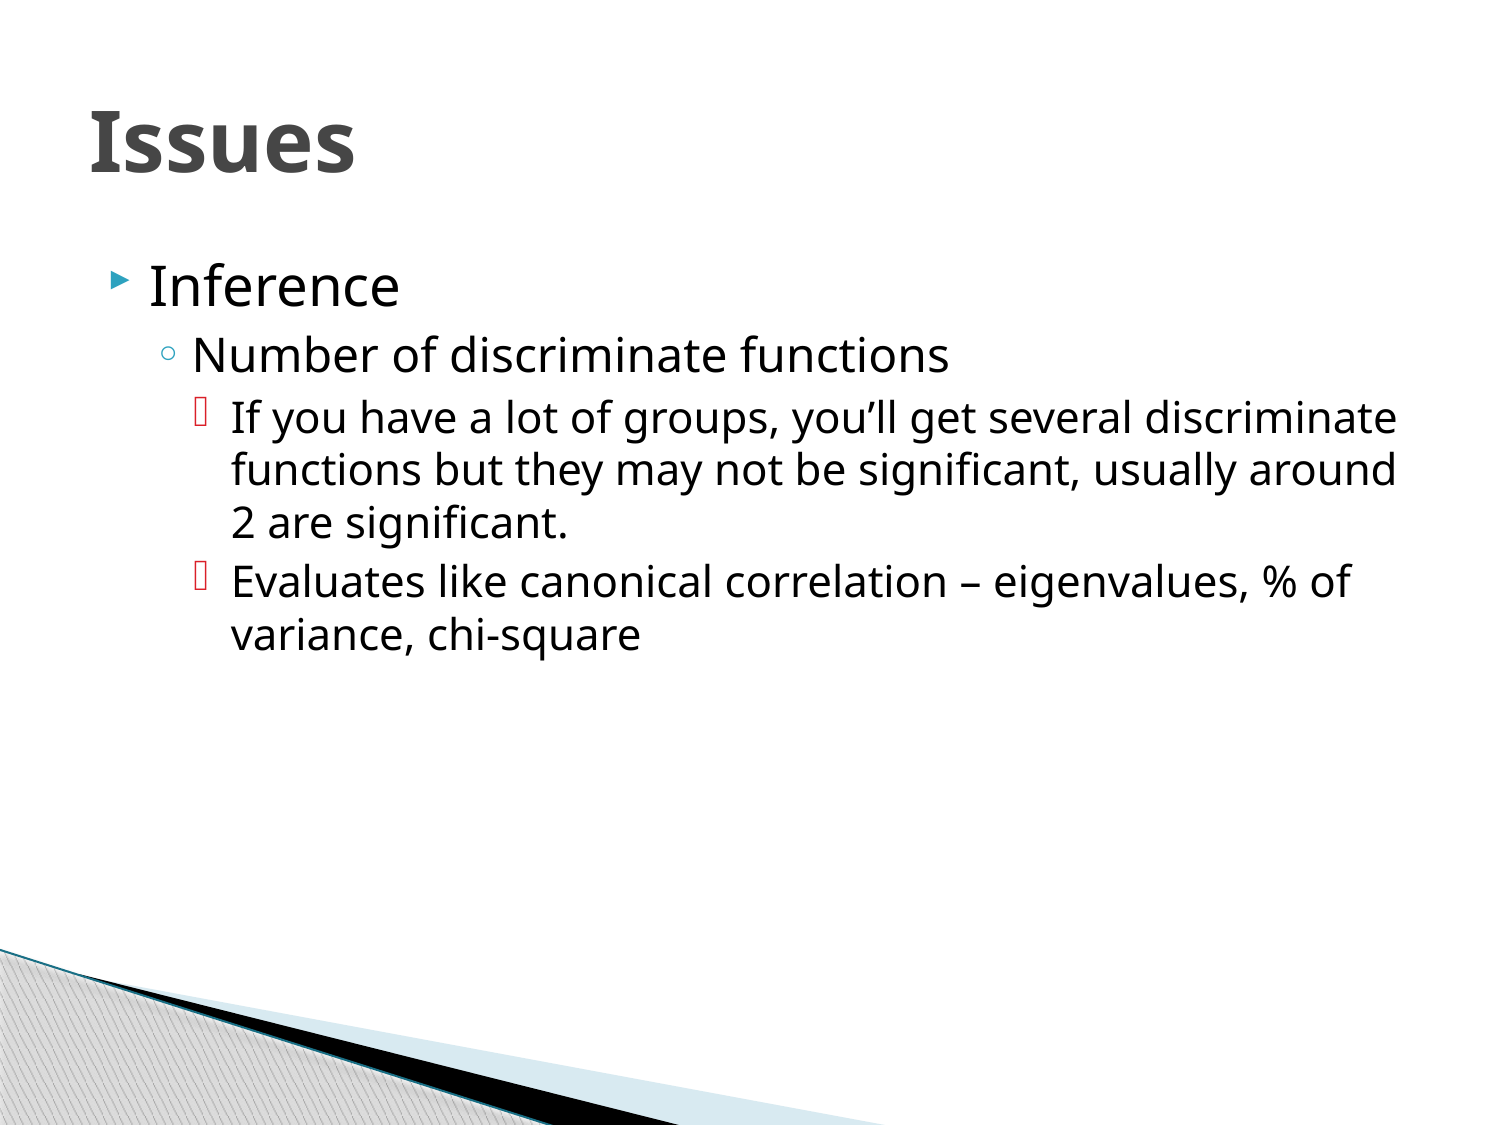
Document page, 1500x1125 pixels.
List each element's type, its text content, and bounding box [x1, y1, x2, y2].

list Inference Number of discriminate functions If you have a lot of groups, you’ll get several discriminate functions but they may not be significant, usually around 2 are significant. Evaluates like canonical correlation – eigenvalues, % of variance, chi-square [75, 243, 1425, 986]
title Issues [75, 45, 1425, 233]
